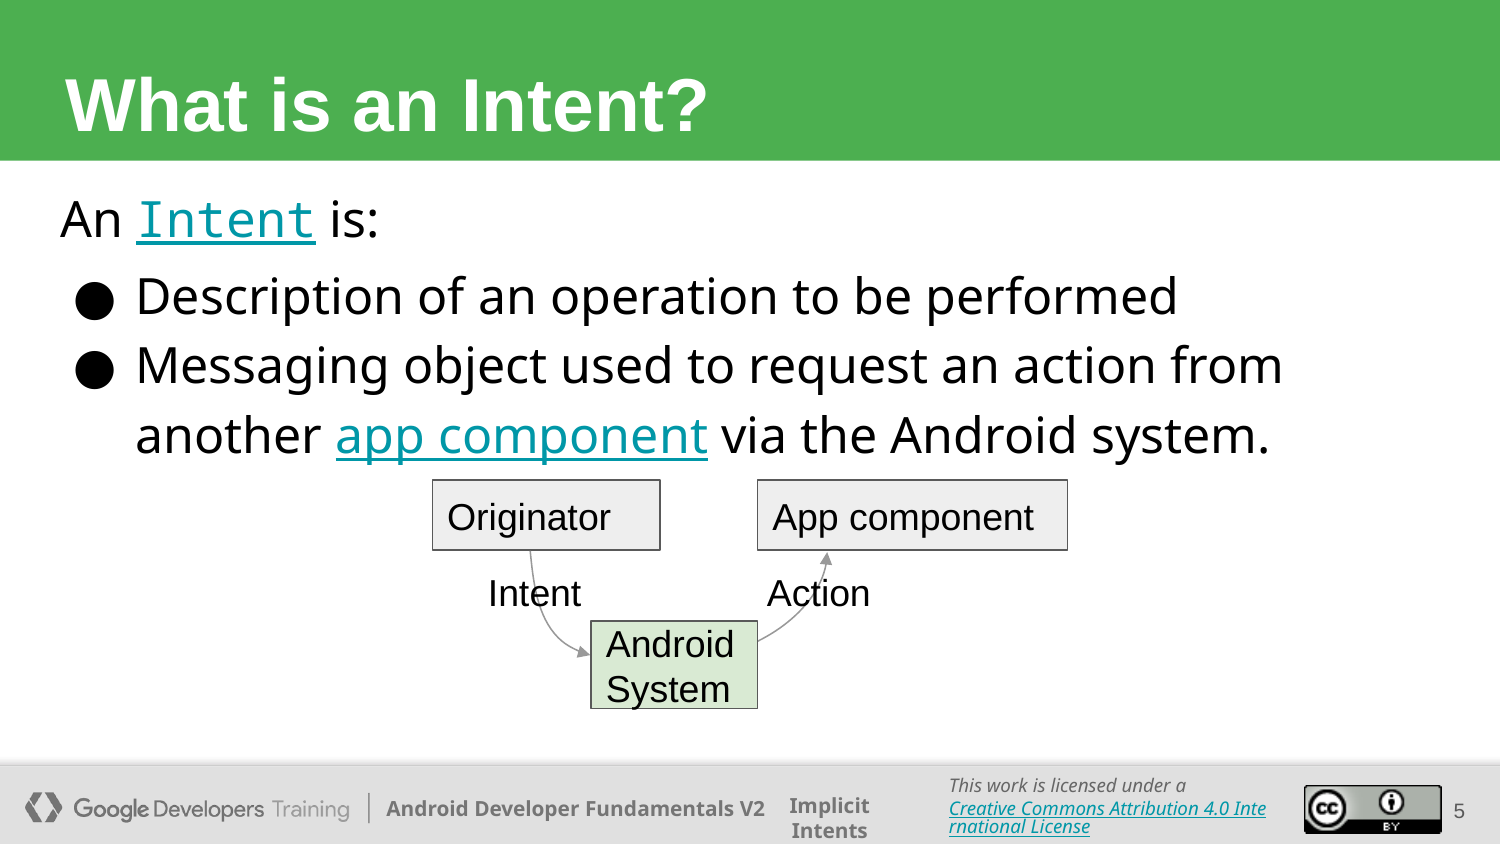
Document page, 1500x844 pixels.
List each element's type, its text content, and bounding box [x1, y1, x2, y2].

text_box Originator [432, 480, 661, 550]
text_box Intent [473, 553, 643, 605]
text_box 1 [1389, 777, 1480, 842]
text_box App component [757, 480, 1068, 550]
text_box Android System [591, 621, 758, 709]
text_box Action [752, 553, 936, 605]
text_box An Intent is: Description of an operation to be performed Messaging object used to request an action from another app component via the Android system. [45, 162, 1477, 468]
text_box [539, 605, 591, 658]
text_box [749, 605, 806, 642]
text_box What is an Intent? [51, 27, 1472, 122]
picture [0, 161, 1500, 844]
